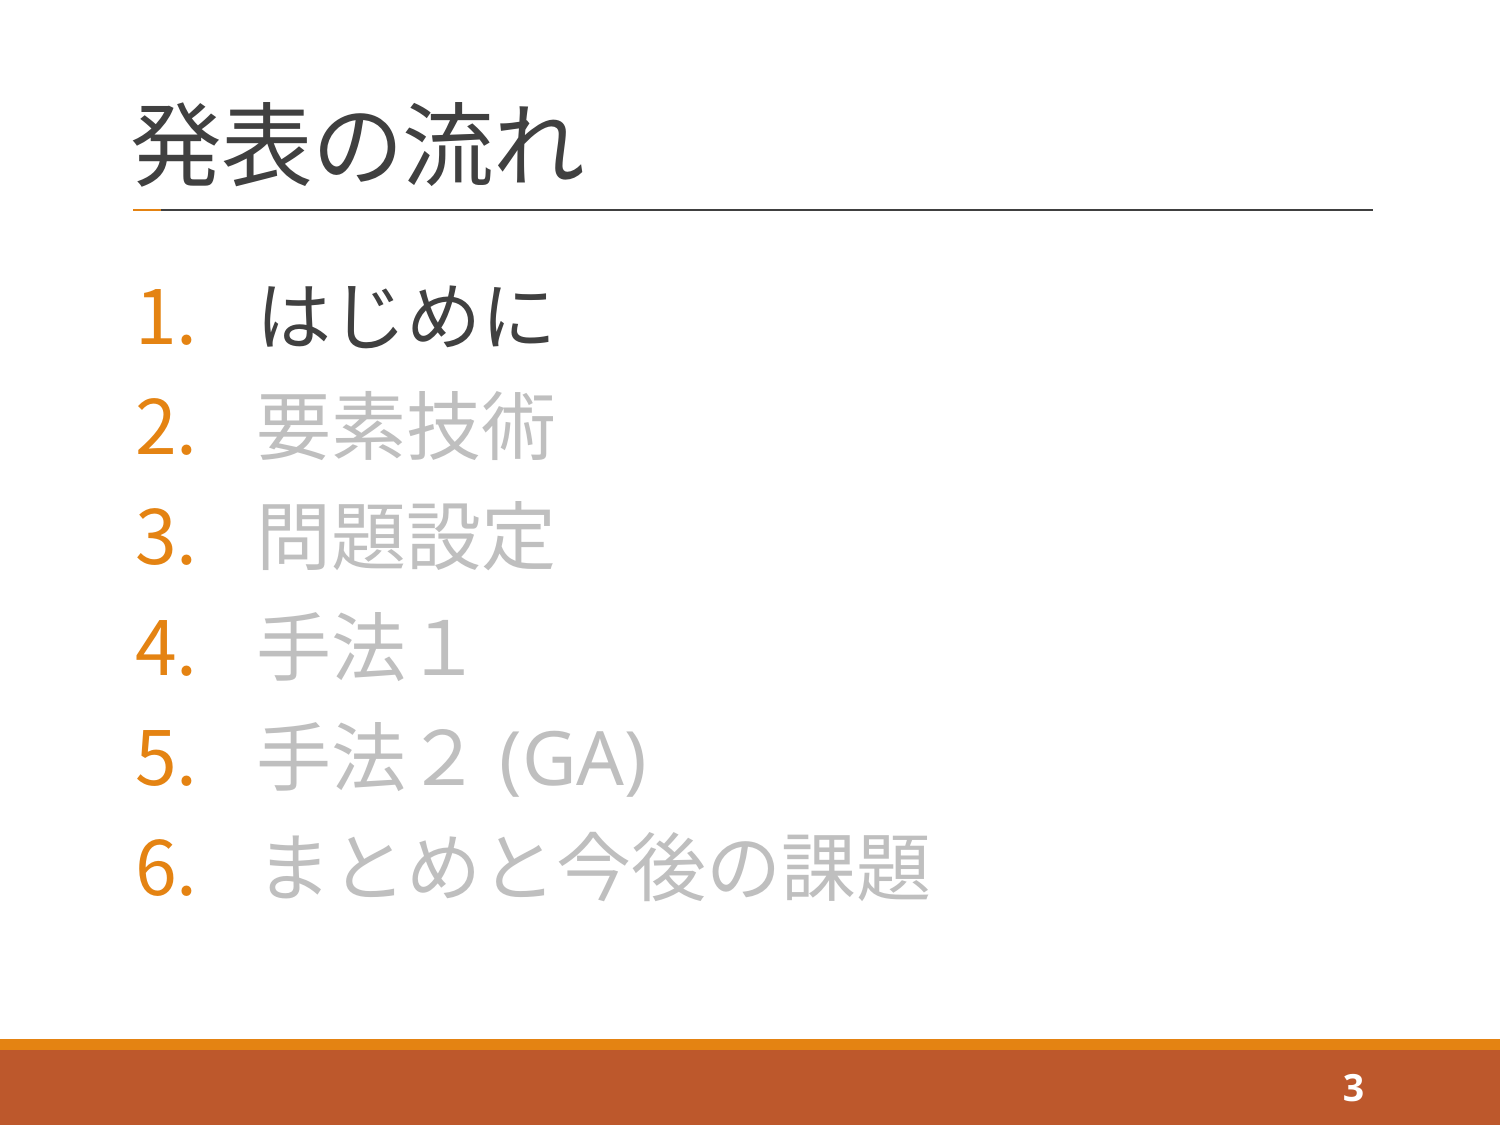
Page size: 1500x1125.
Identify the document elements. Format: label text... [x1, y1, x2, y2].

list はじめに 要素技術 問題設定 手法１ 手法２(GA) まとめと今後の課題 [135, 272, 1373, 1016]
slide_number 3 [1218, 1059, 1380, 1120]
title 発表の流れ [115, 37, 1373, 207]
